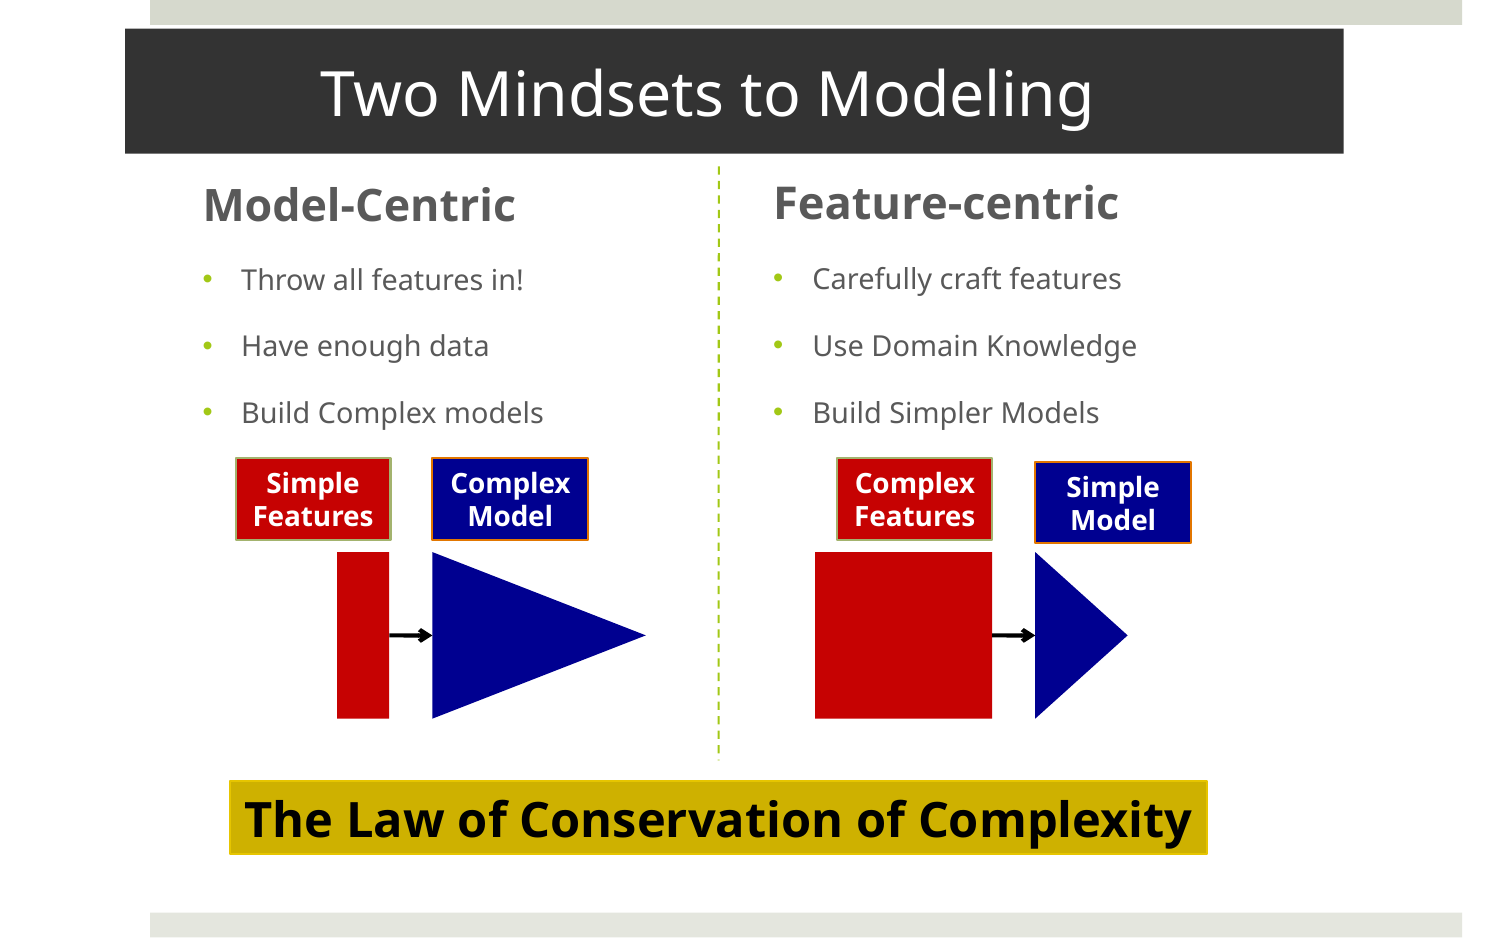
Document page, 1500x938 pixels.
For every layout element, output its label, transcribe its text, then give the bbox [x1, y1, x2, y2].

text_box The Law of Conservation of Complexity [229, 780, 1208, 855]
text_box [235, 457, 647, 720]
list Feature-centric Carefully craft features Use Domain Knowledge Build Simpler Models [758, 166, 1311, 438]
title Two Mindsets to Modeling [125, 28, 1344, 154]
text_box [814, 457, 1192, 720]
list Model-Centric Throw all features in! Have enough data Build Complex models [187, 168, 719, 438]
